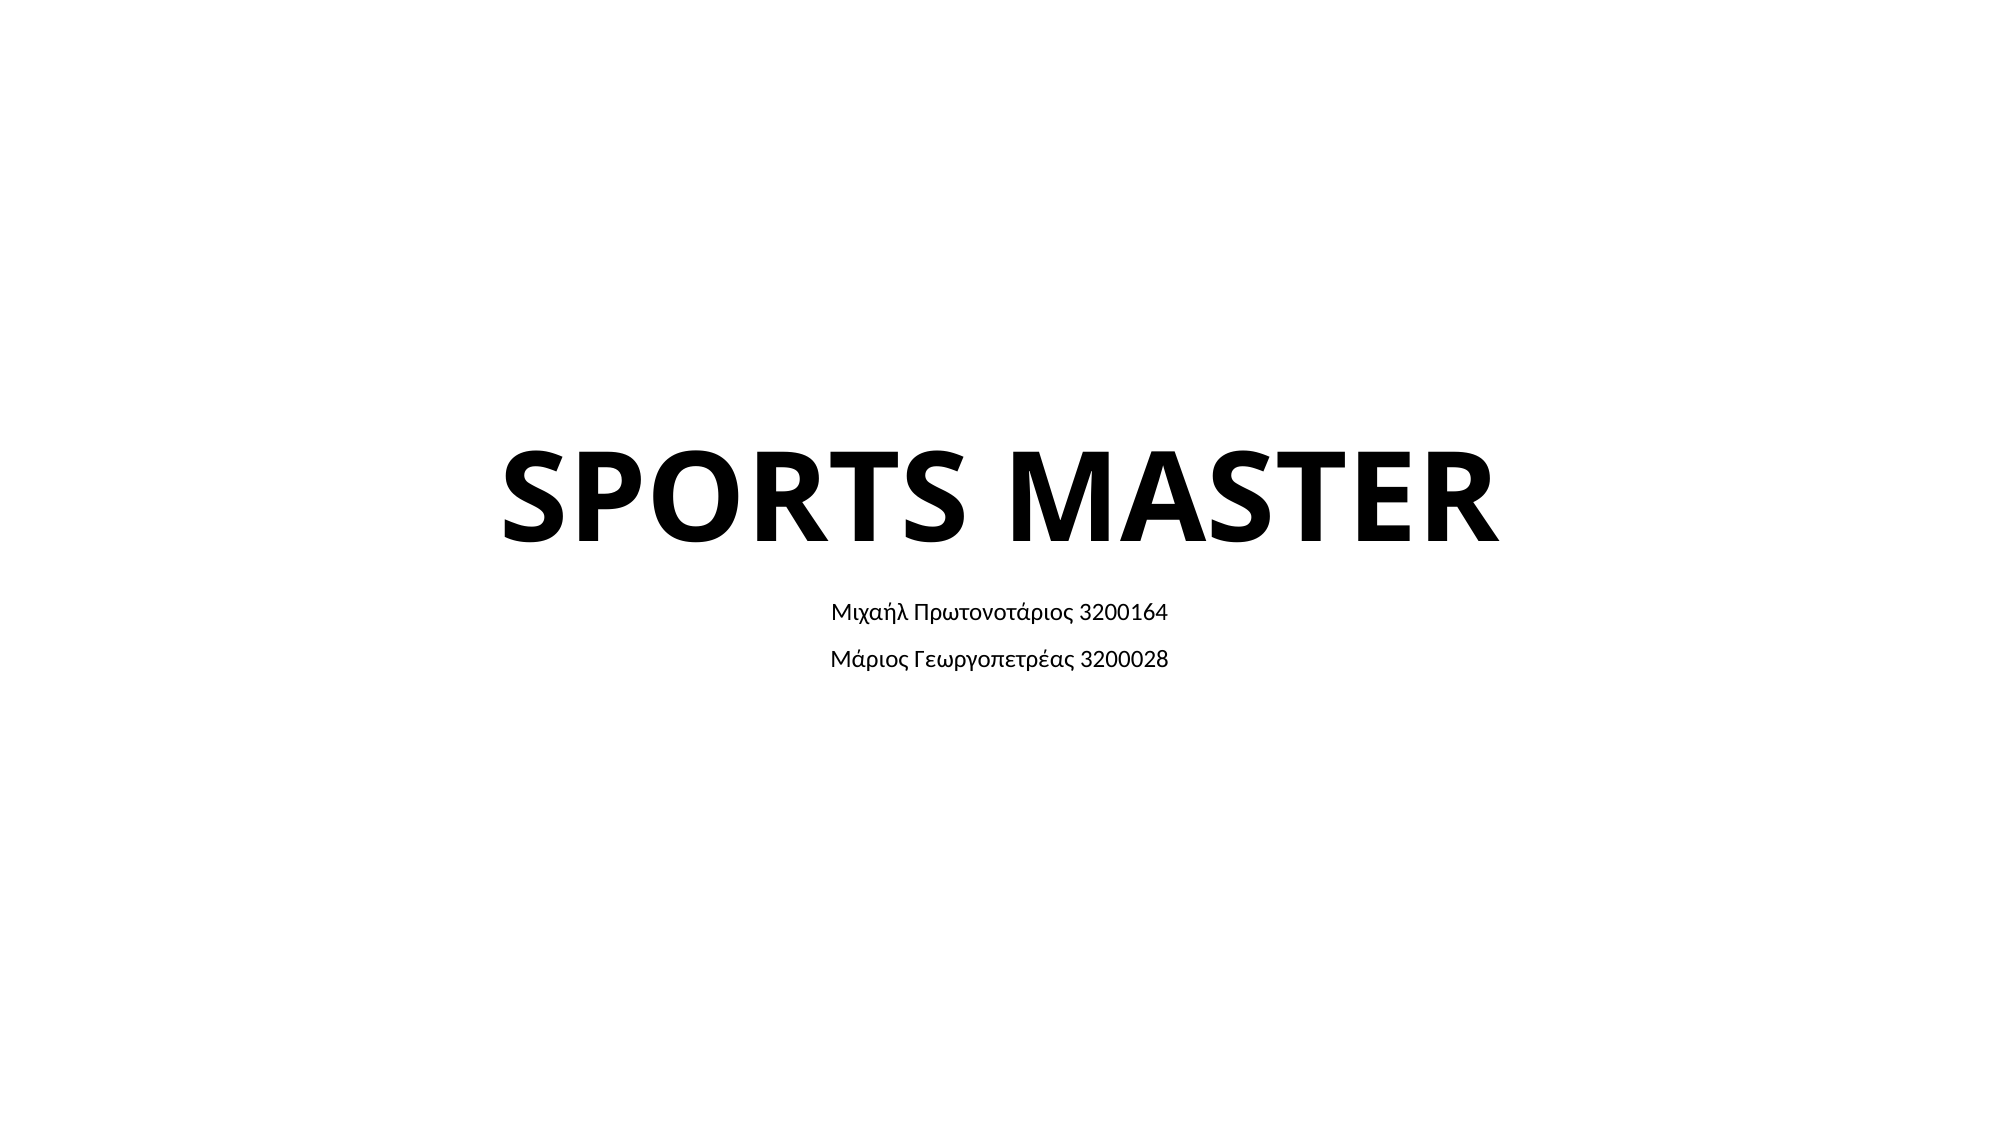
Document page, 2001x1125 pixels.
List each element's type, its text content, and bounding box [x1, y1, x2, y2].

subtitle Μιχαήλ Πρωτονοτάριος 3200164 Μάριος Γεωργοπετρέας 3200028 [249, 590, 1750, 863]
title SPORTS MASTER [249, 184, 1750, 576]
